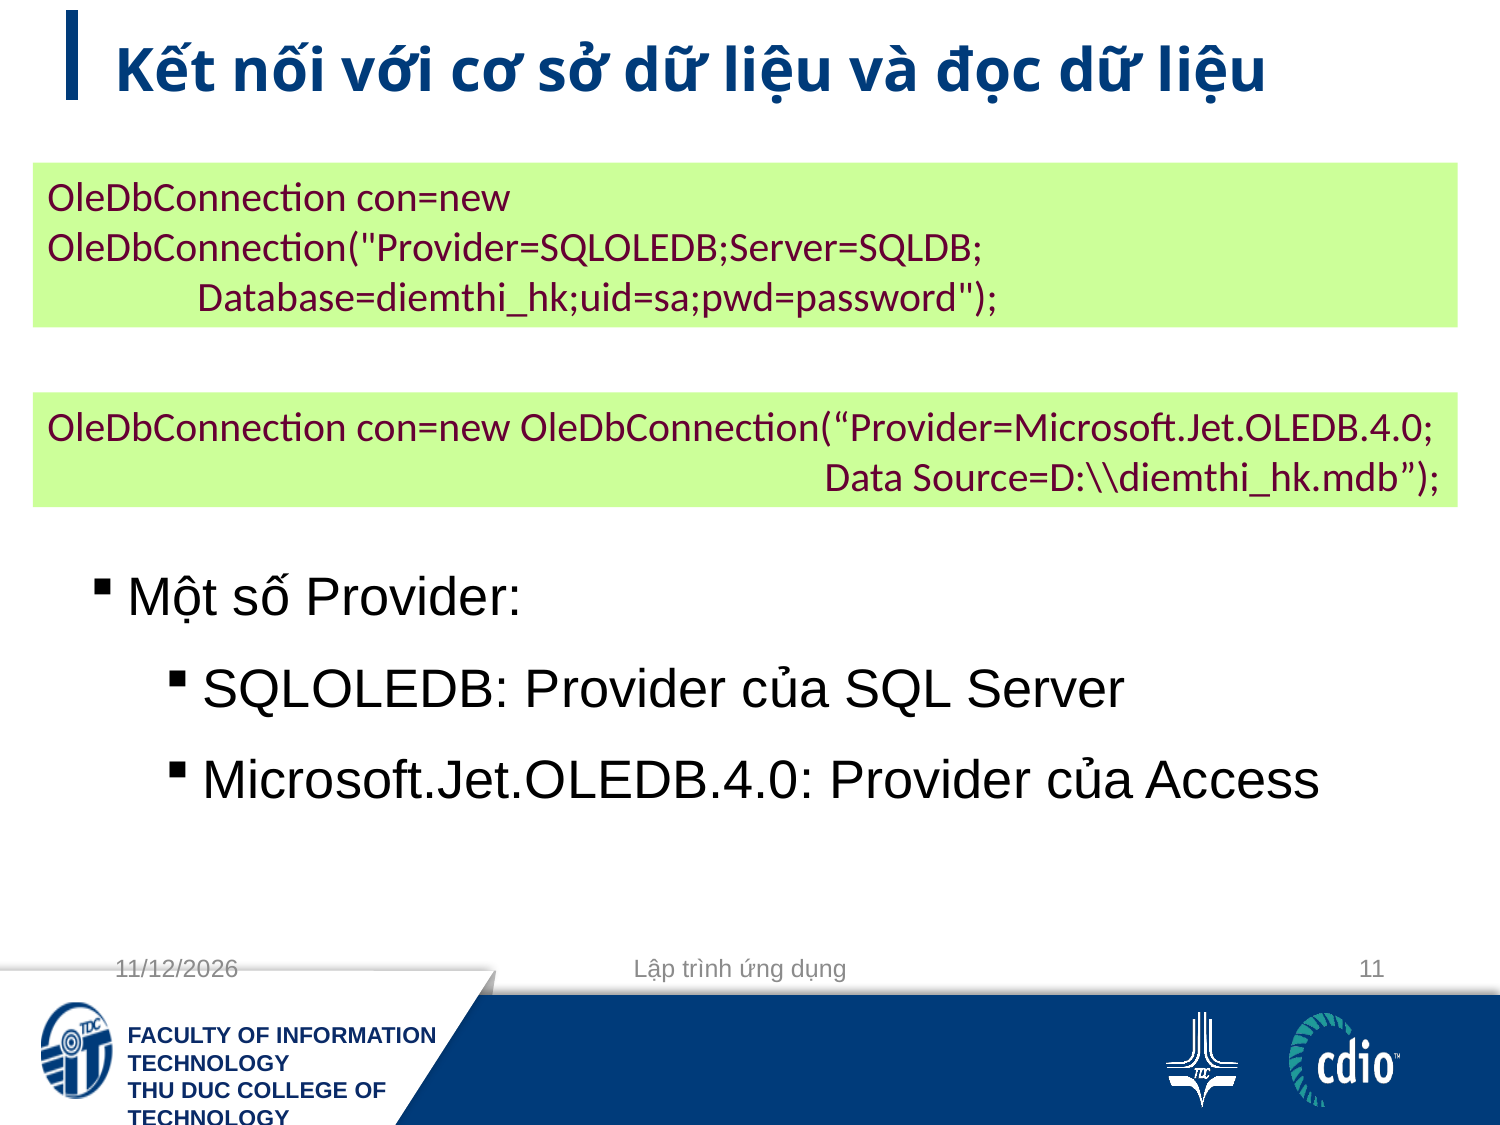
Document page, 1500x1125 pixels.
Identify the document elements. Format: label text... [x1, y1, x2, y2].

title Kết nối với cơ sở dữ liệu và đọc dữ liệu [99, 5, 1394, 138]
picture [41, 1001, 340, 1099]
list Một số Provider: SQLOLEDB: Provider của SQL Server Microsoft.Jet.OLEDB.4.0: Provider của Access [75, 537, 1425, 927]
slide_number 11 [1062, 937, 1400, 998]
picture [1166, 1012, 1238, 1109]
picture [202, 1090, 209, 1096]
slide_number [99, 937, 438, 998]
picture [257, 1090, 266, 1096]
picture [163, 1090, 170, 1096]
text_box OleDbConnection con=new OleDbConnection("Provider=SQLOLEDB;Server=SQLDB; Database=diemthi_hk;uid=sa;pwd=password"); [32, 162, 1458, 328]
text_box OleDbConnection con=new OleDbConnection(“Provider=Microsoft.Jet.OLEDB.4.0; Data Source=D:\\diemthi_hk.mdb”); [32, 392, 1458, 508]
picture [1289, 1013, 1400, 1107]
footer Lập trình ứng dụng [487, 937, 994, 998]
picture [318, 1090, 327, 1096]
